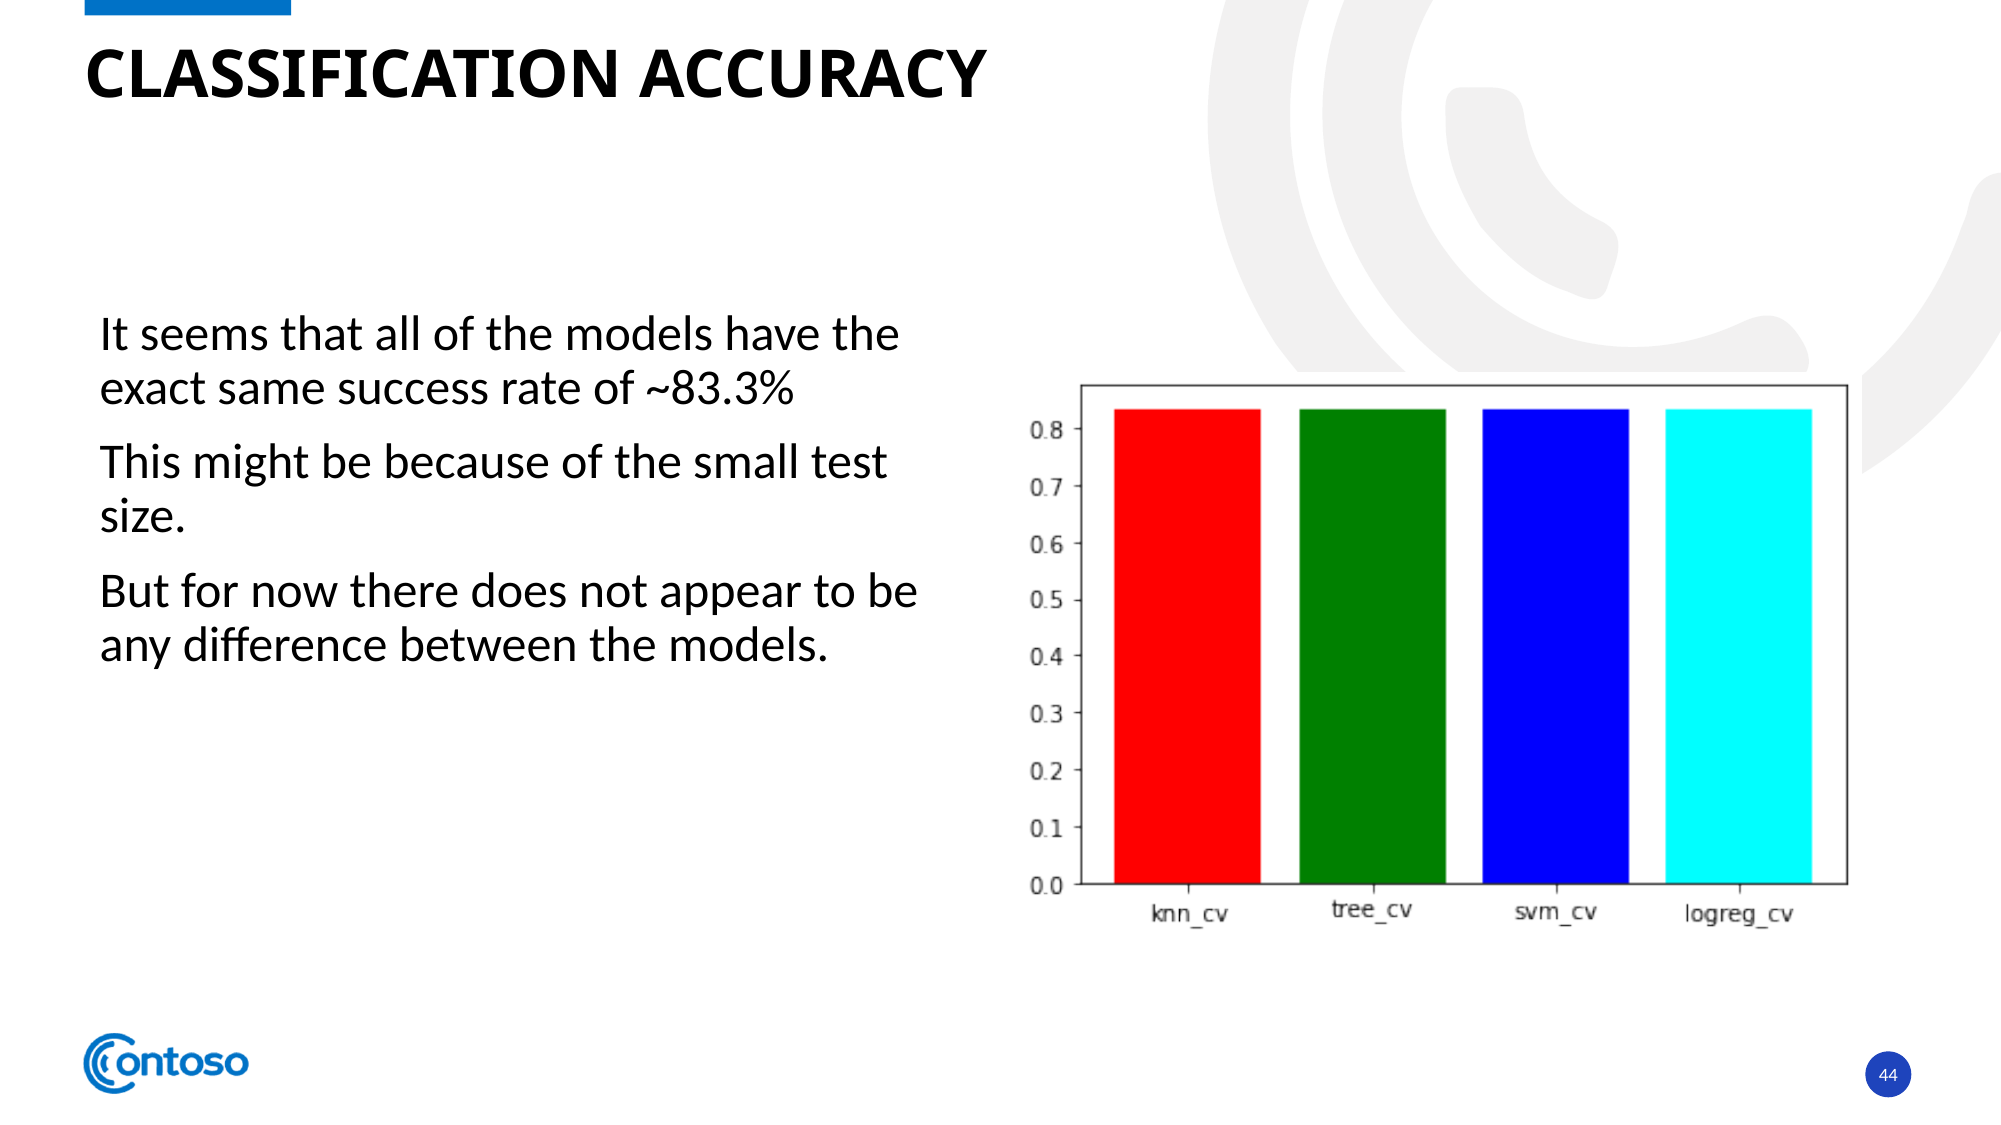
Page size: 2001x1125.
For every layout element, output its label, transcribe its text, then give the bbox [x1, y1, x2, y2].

picture [1012, 371, 1863, 941]
picture [77, 1027, 254, 1095]
title Classification accuracy [84, 40, 1914, 192]
slide_number 44 [1864, 1059, 1913, 1090]
list It seems that all of the models have the exact same success rate of ~83.3% This might be because of the small test size. But for now there does not appear to be any difference between the models. [84, 299, 988, 1014]
